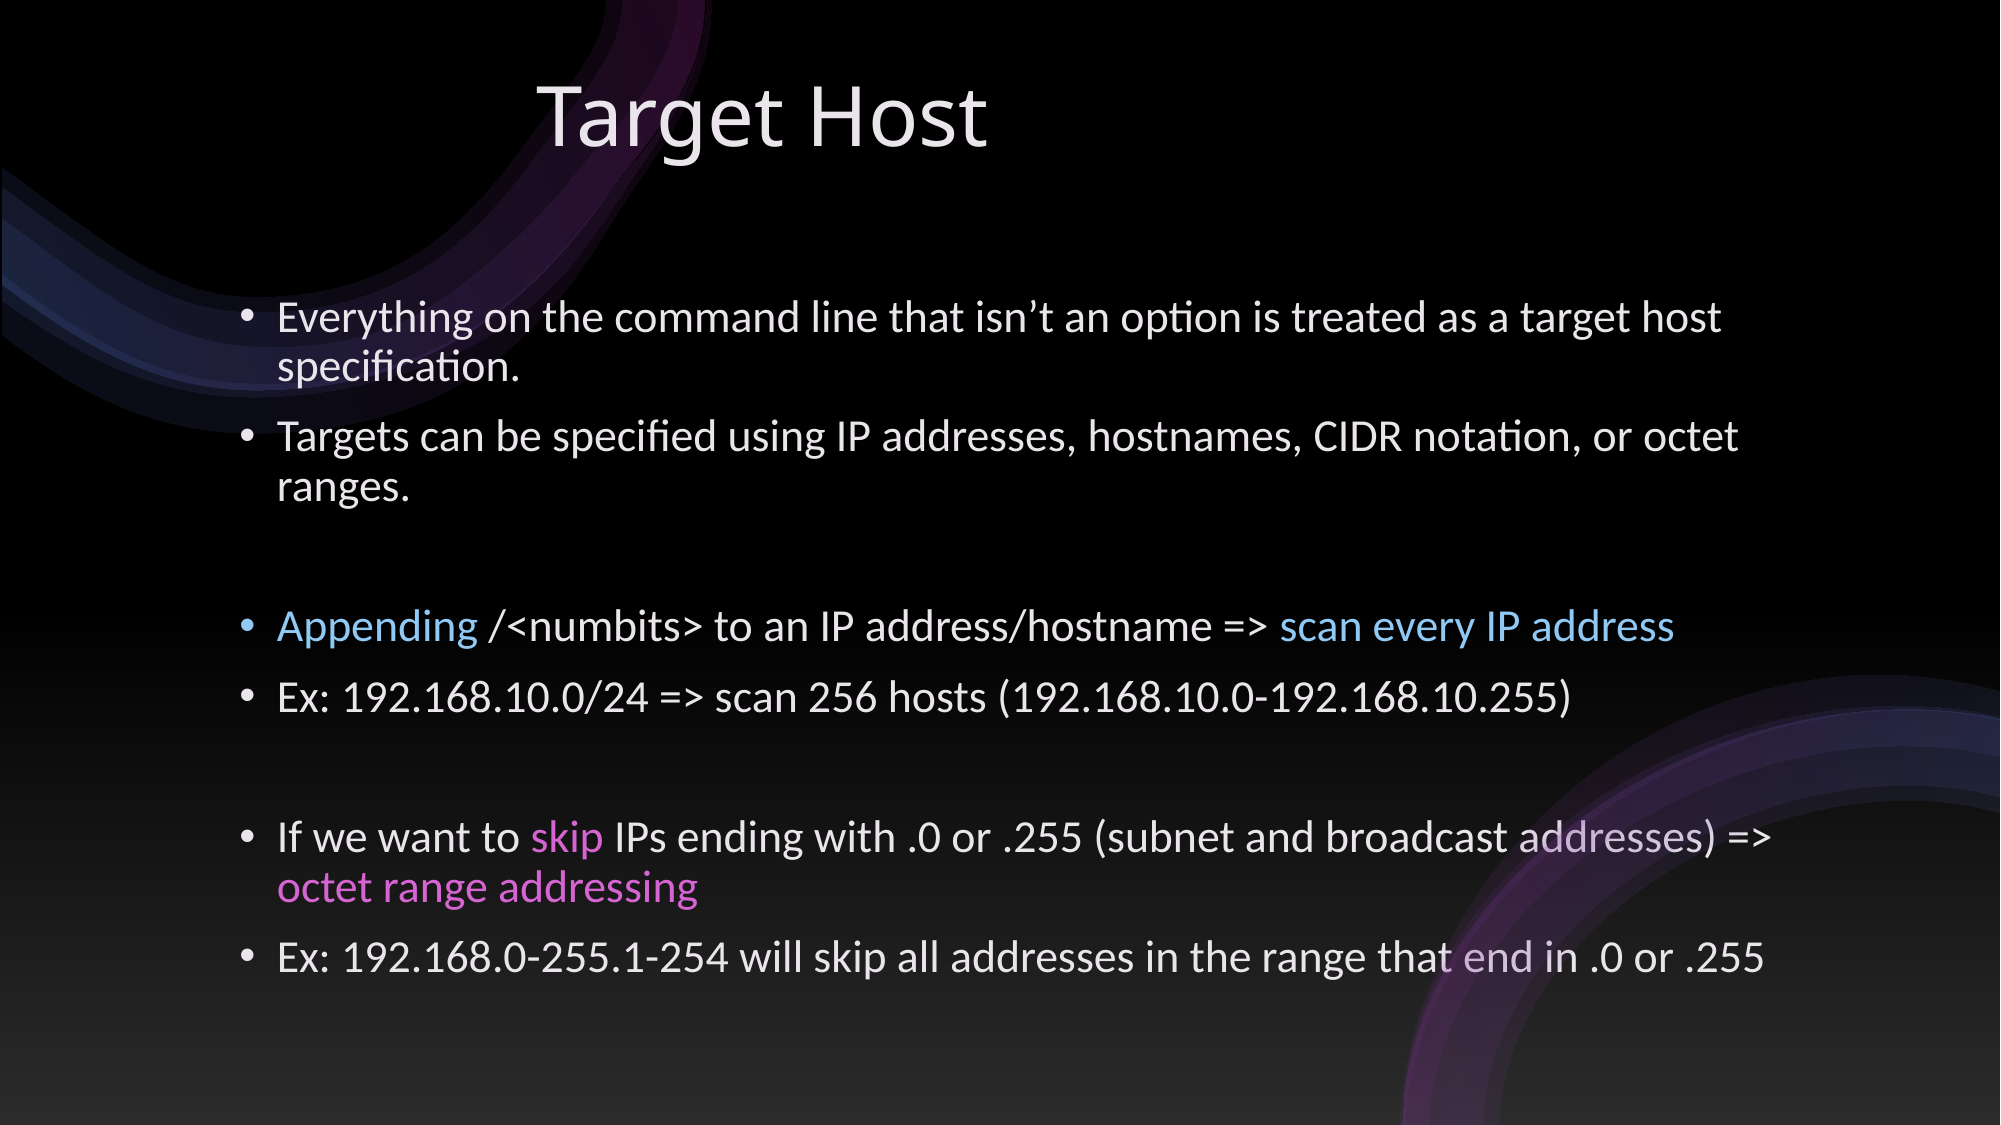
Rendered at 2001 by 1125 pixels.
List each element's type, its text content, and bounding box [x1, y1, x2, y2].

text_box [2, 0, 712, 434]
title Target Host [712, 22, 1610, 217]
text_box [1400, 674, 2000, 1125]
list Everything on the command line that isn’t an option is treated as a target host specification. Targets can be specified using IP addresses, hostnames, CIDR notation, or octet ranges. Appending /<numbits> to an IP address/hostname => scan every IP address Ex: 192.168.10.0/24 => scan 256 hosts (192.168.10.0-192.168.10.255) If we want to skip IPs ending with .0 or .255 (subnet and broadcast addresses) => octet range addressing Ex: 192.168.0-255.1-254 will skip all addresses in the range that end in .0 or .255 [224, 253, 1820, 1096]
